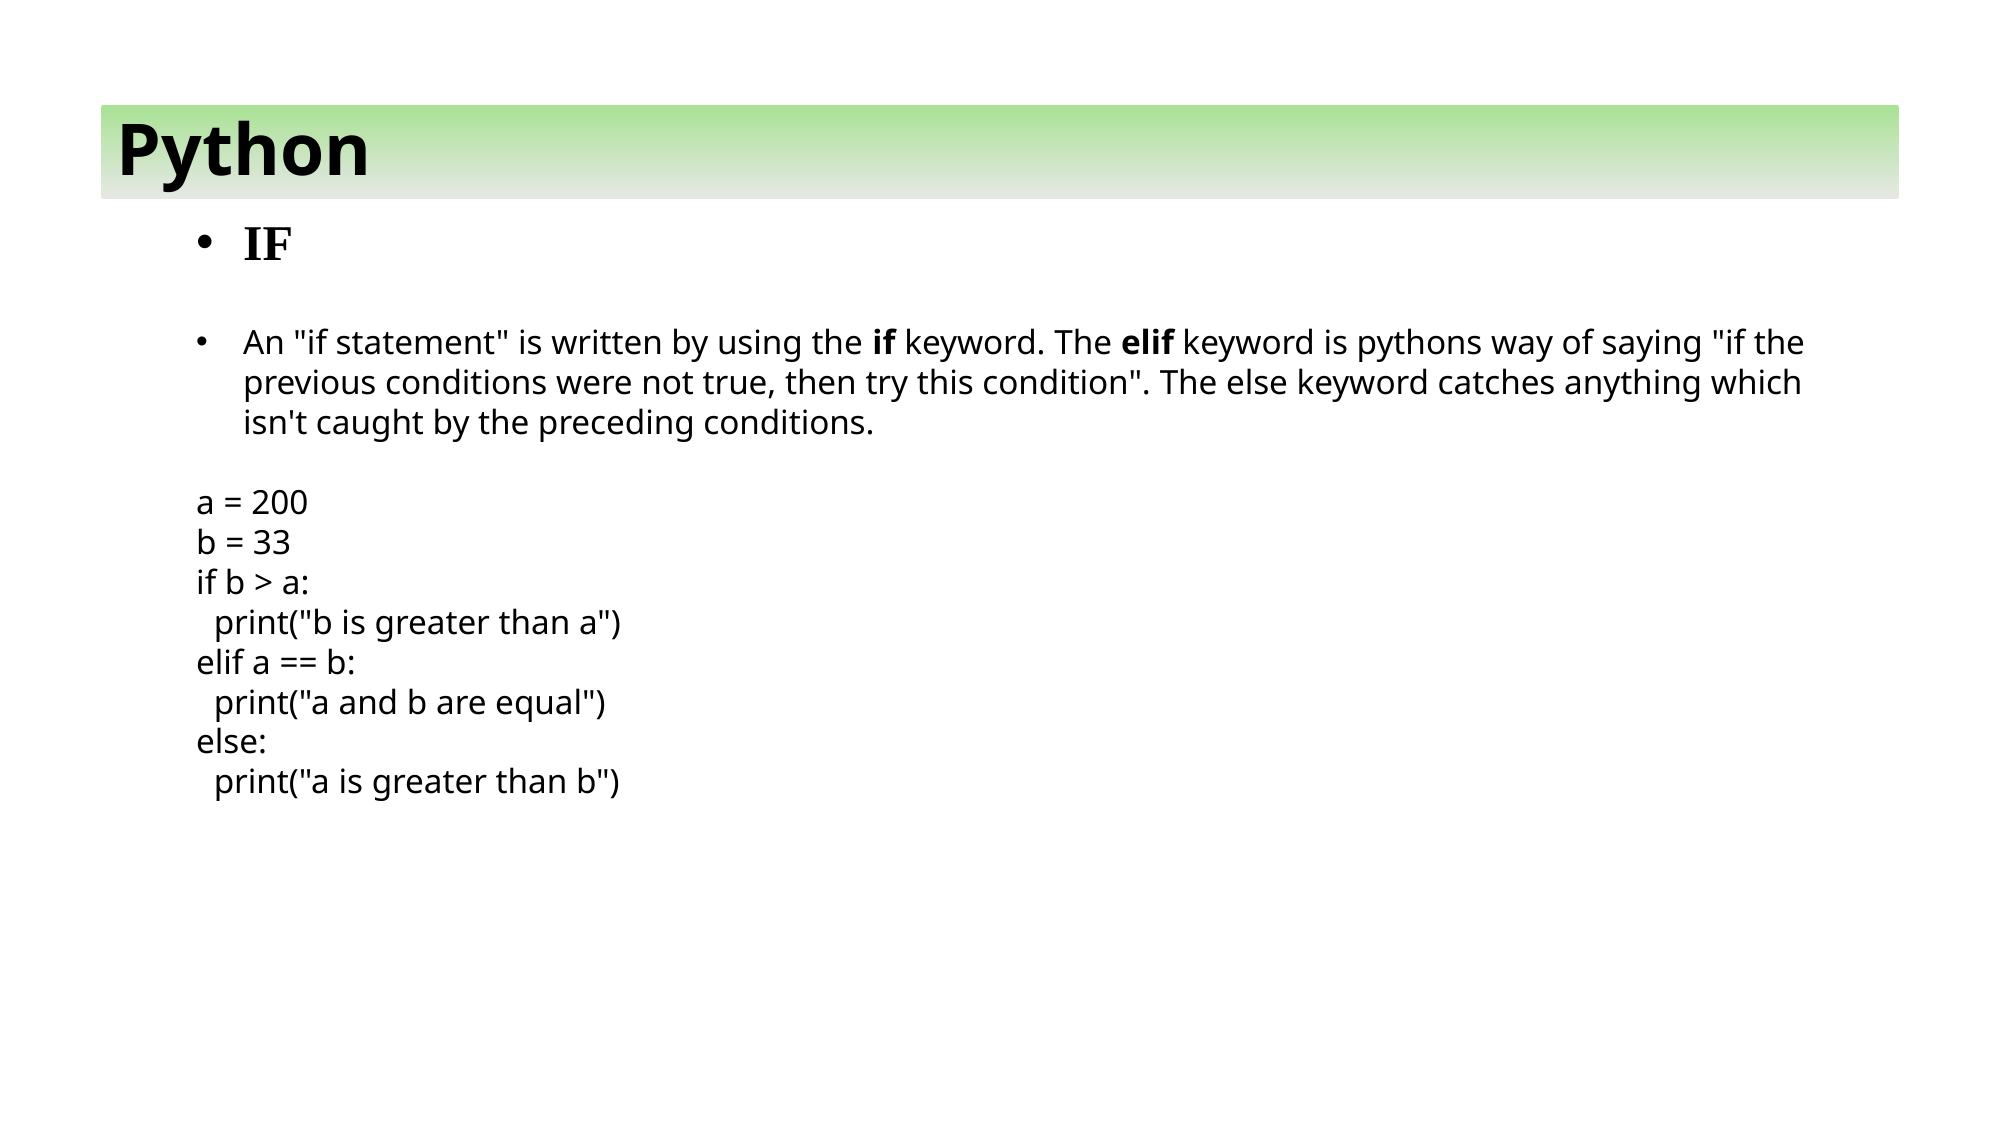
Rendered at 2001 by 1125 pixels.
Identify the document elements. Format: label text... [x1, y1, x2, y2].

text_box An "if statement" is written by using the if keyword. The elif keyword is pythons way of saying "if the previous conditions were not true, then try this condition". The else keyword catches anything which isn't caught by the preceding conditions. a = 200 b = 33 if b > a: print("b is greater than a") elif a == b: print("a and b are equal") else: print("a is greater than b") [181, 314, 1844, 808]
title Python [101, 105, 1899, 199]
text_box IF [181, 203, 1722, 279]
